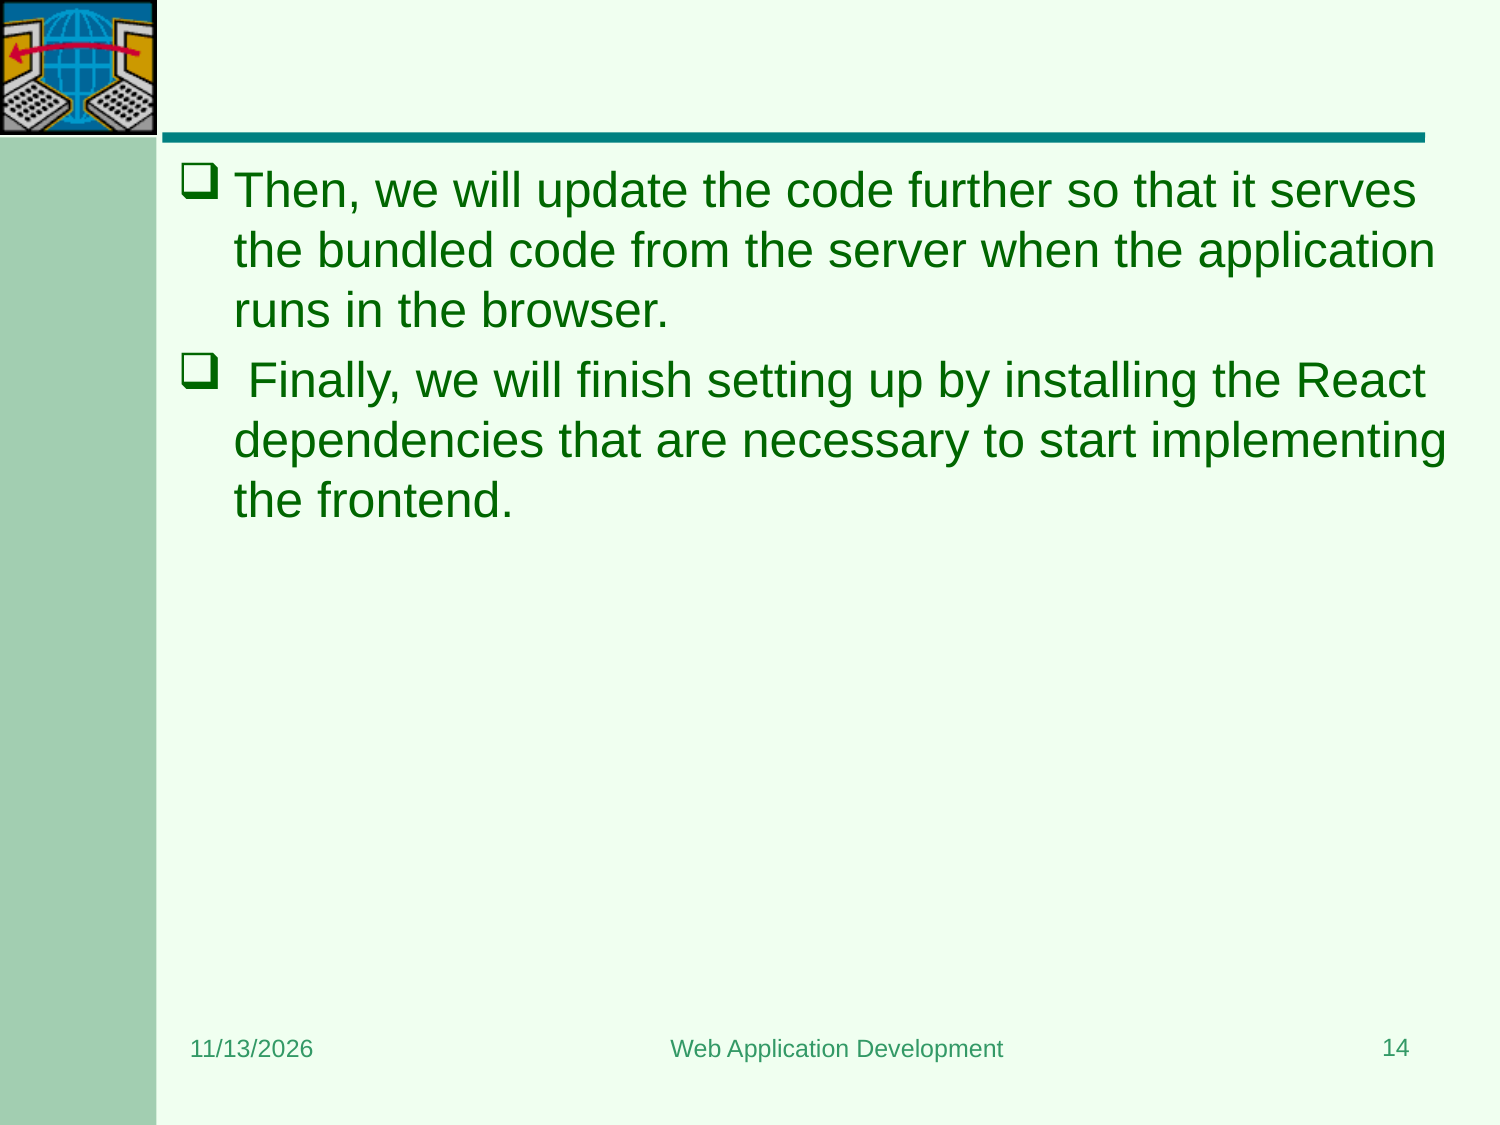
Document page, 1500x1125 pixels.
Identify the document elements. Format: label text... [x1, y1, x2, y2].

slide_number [174, 1024, 438, 1104]
list Then, we will update the code further so that it serves the bundled code from the server when the application runs in the browser. Finally, we will finish setting up by installing the React dependencies that are necessary to start implementing the frontend. [162, 149, 1488, 1013]
footer Web Application Development [462, 1024, 1213, 1104]
slide_number 14 [1237, 1024, 1426, 1103]
picture [0, 0, 157, 135]
